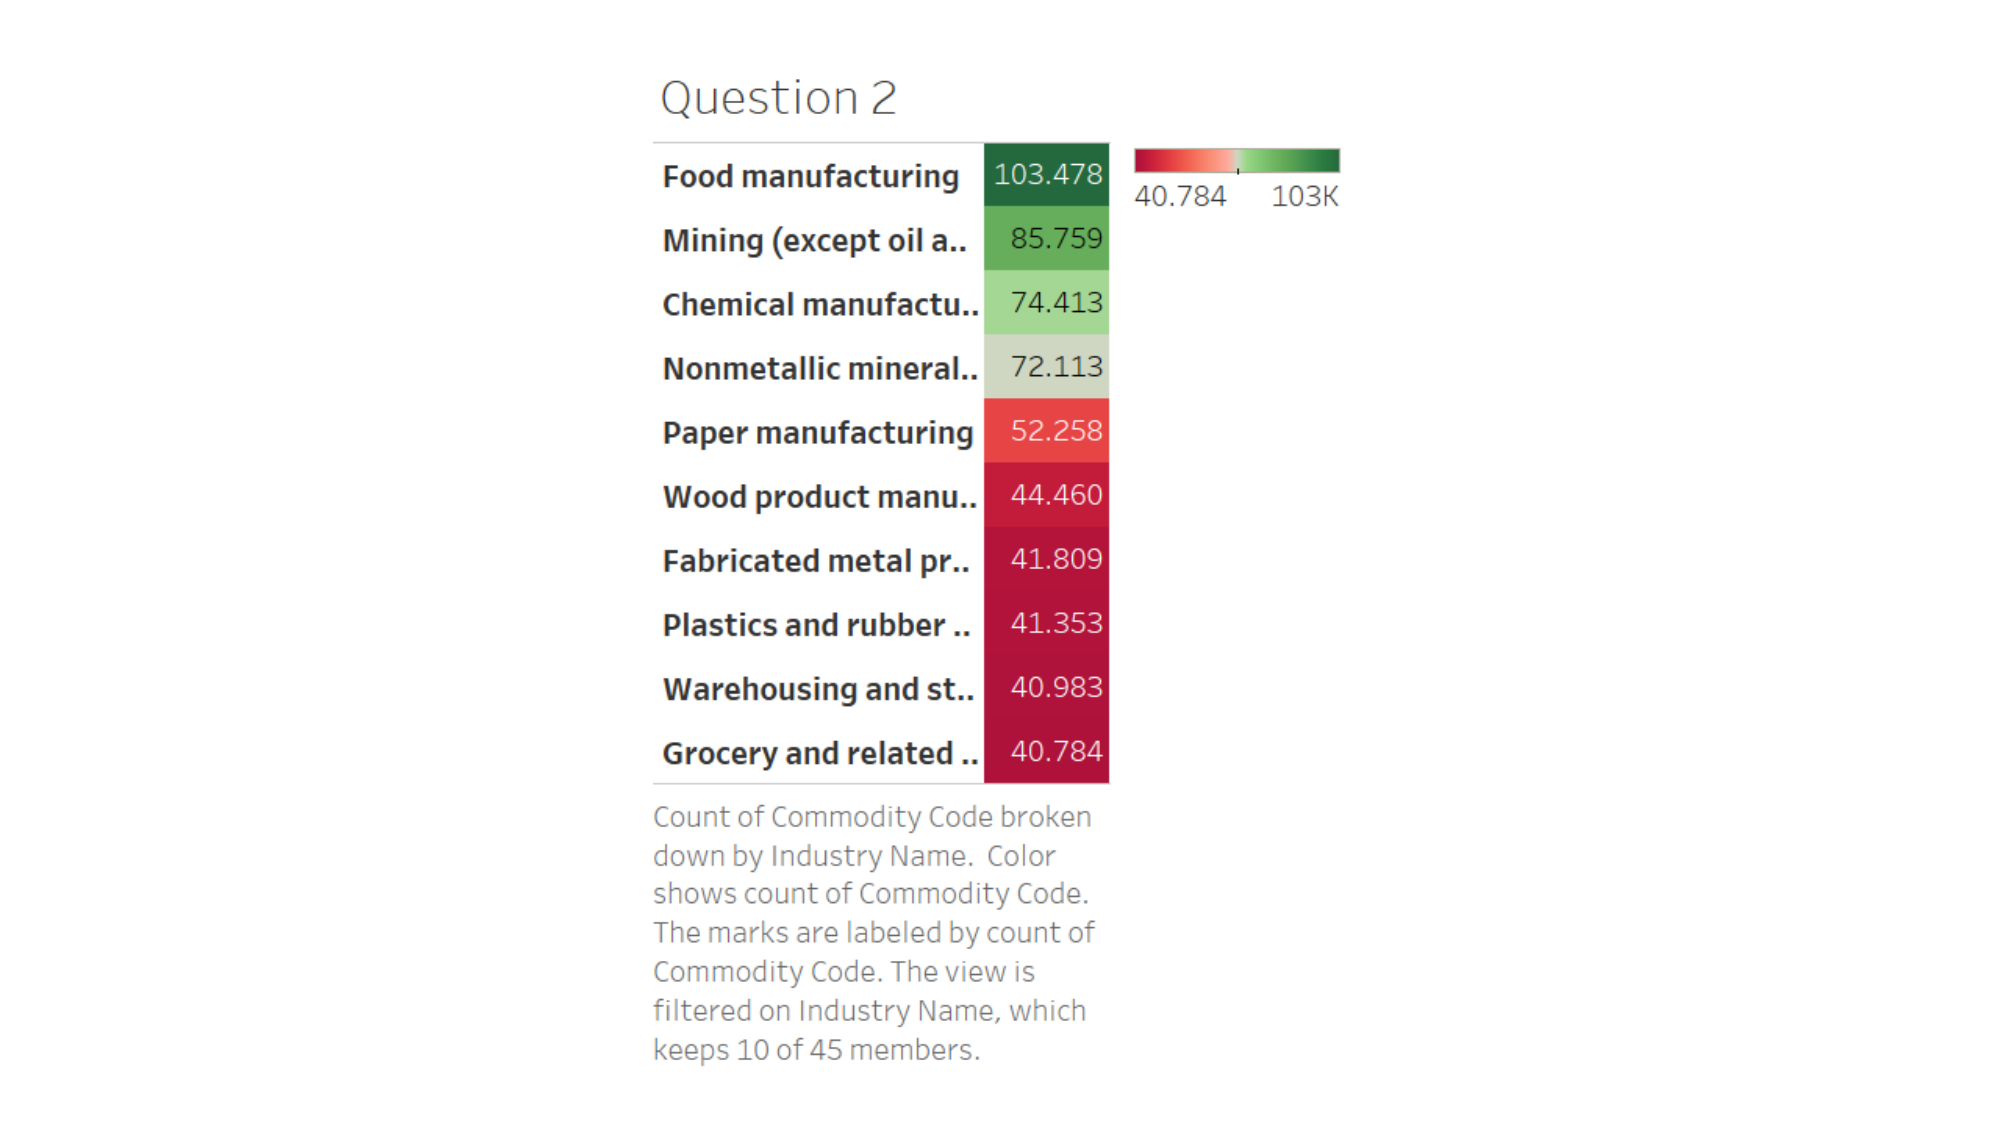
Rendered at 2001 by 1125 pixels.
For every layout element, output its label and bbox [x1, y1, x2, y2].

picture [653, 53, 1347, 1071]
